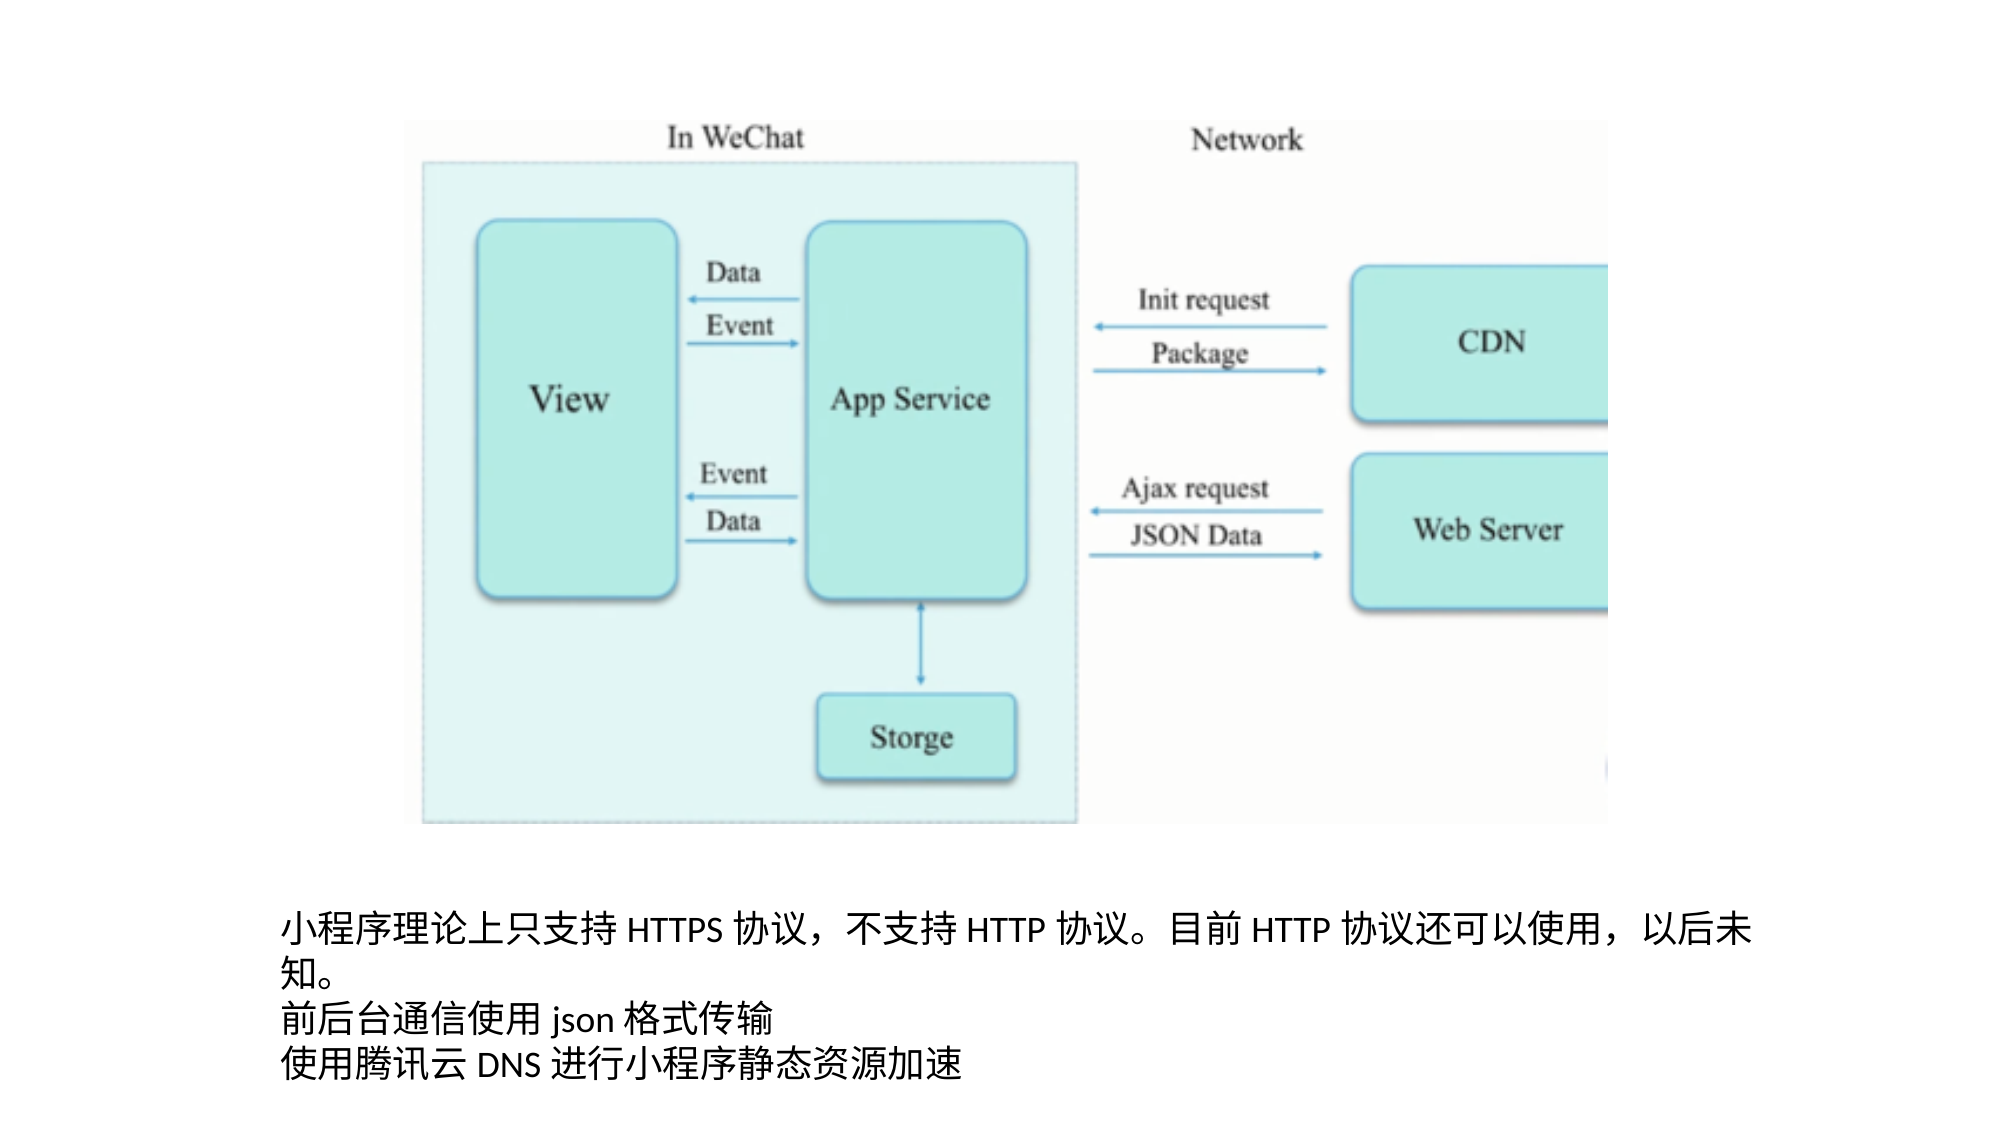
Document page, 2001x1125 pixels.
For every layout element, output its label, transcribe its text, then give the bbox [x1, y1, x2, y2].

picture [404, 120, 1608, 824]
text_box 小程序理论上只支持HTTPS协议，不支持HTTP协议。目前HTTP协议还可以使用，以后未知。 前后台通信使用json格式传输 使用腾讯云DNS进行小程序静态资源加速 [265, 897, 1800, 1093]
